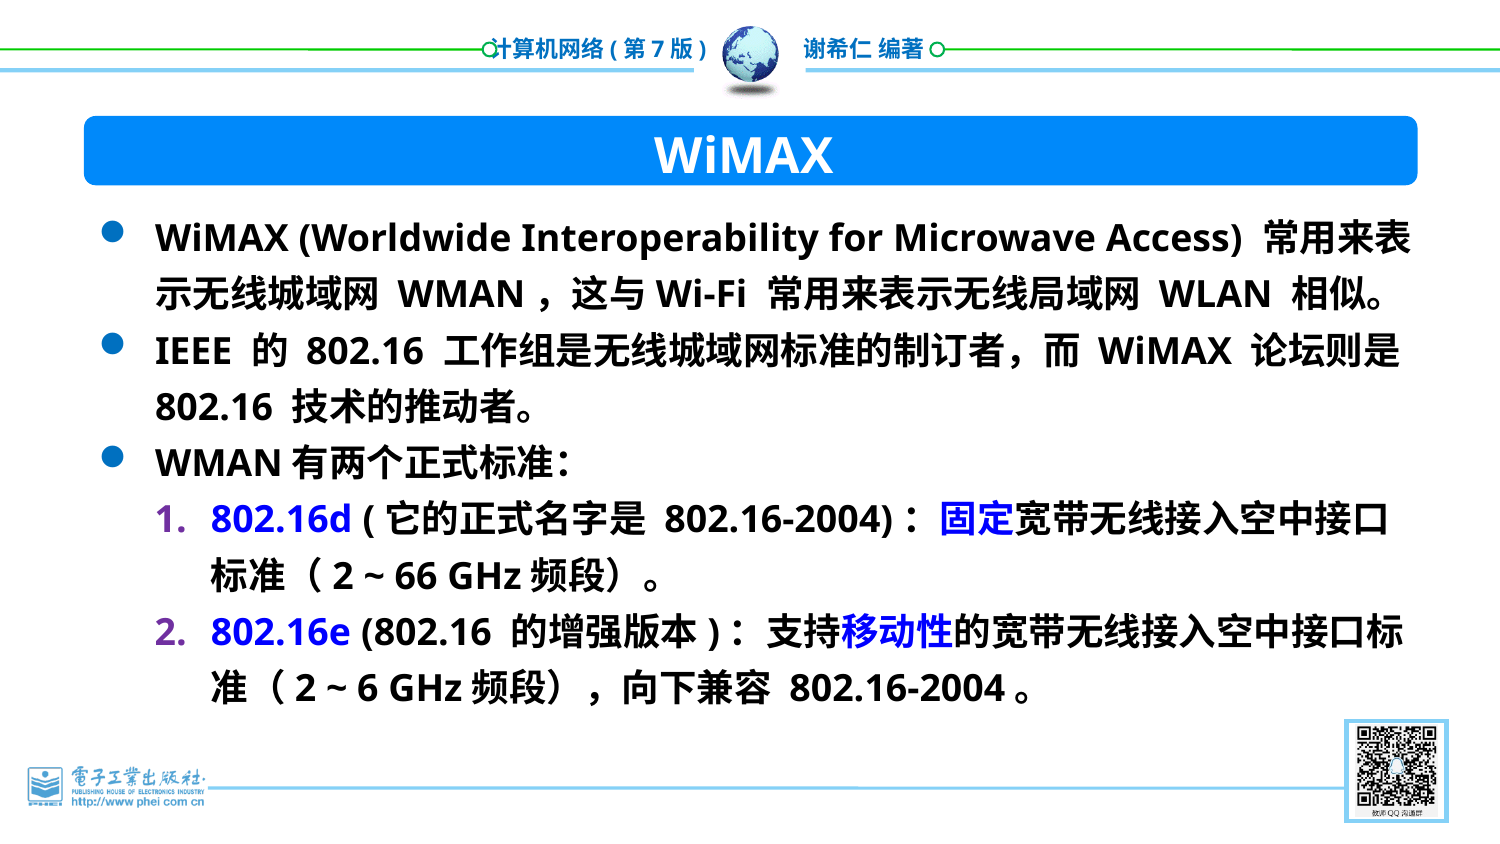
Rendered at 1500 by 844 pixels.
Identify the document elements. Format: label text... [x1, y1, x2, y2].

text_box WiMAX [640, 116, 862, 191]
picture [1355, 724, 1438, 817]
text_box WiMAX (Worldwide Interoperability for Microwave Access) 常用来表示无线城域网 WMAN，这与Wi-Fi 常用来表示无线局域网 WLAN 相似。 IEEE 的 802.16 工作组是无线城域网标准的制订者，而 WiMAX 论坛则是 802.16 技术的推动者。 WMAN有两个正式标准： 802.16d (它的正式名字是 802.16-2004)：固定宽带无线接入空中接口标准（2 ~ 66 GHz频段）。 802.16e (802.16 的增强版本)：支持移动性的宽带无线接入空中接口标准（2 ~ 6 GHz频段），向下兼容 802.16-2004。 [83, 195, 1442, 717]
picture [23, 764, 208, 809]
picture [720, 24, 780, 100]
text_box [83, 115, 1418, 186]
